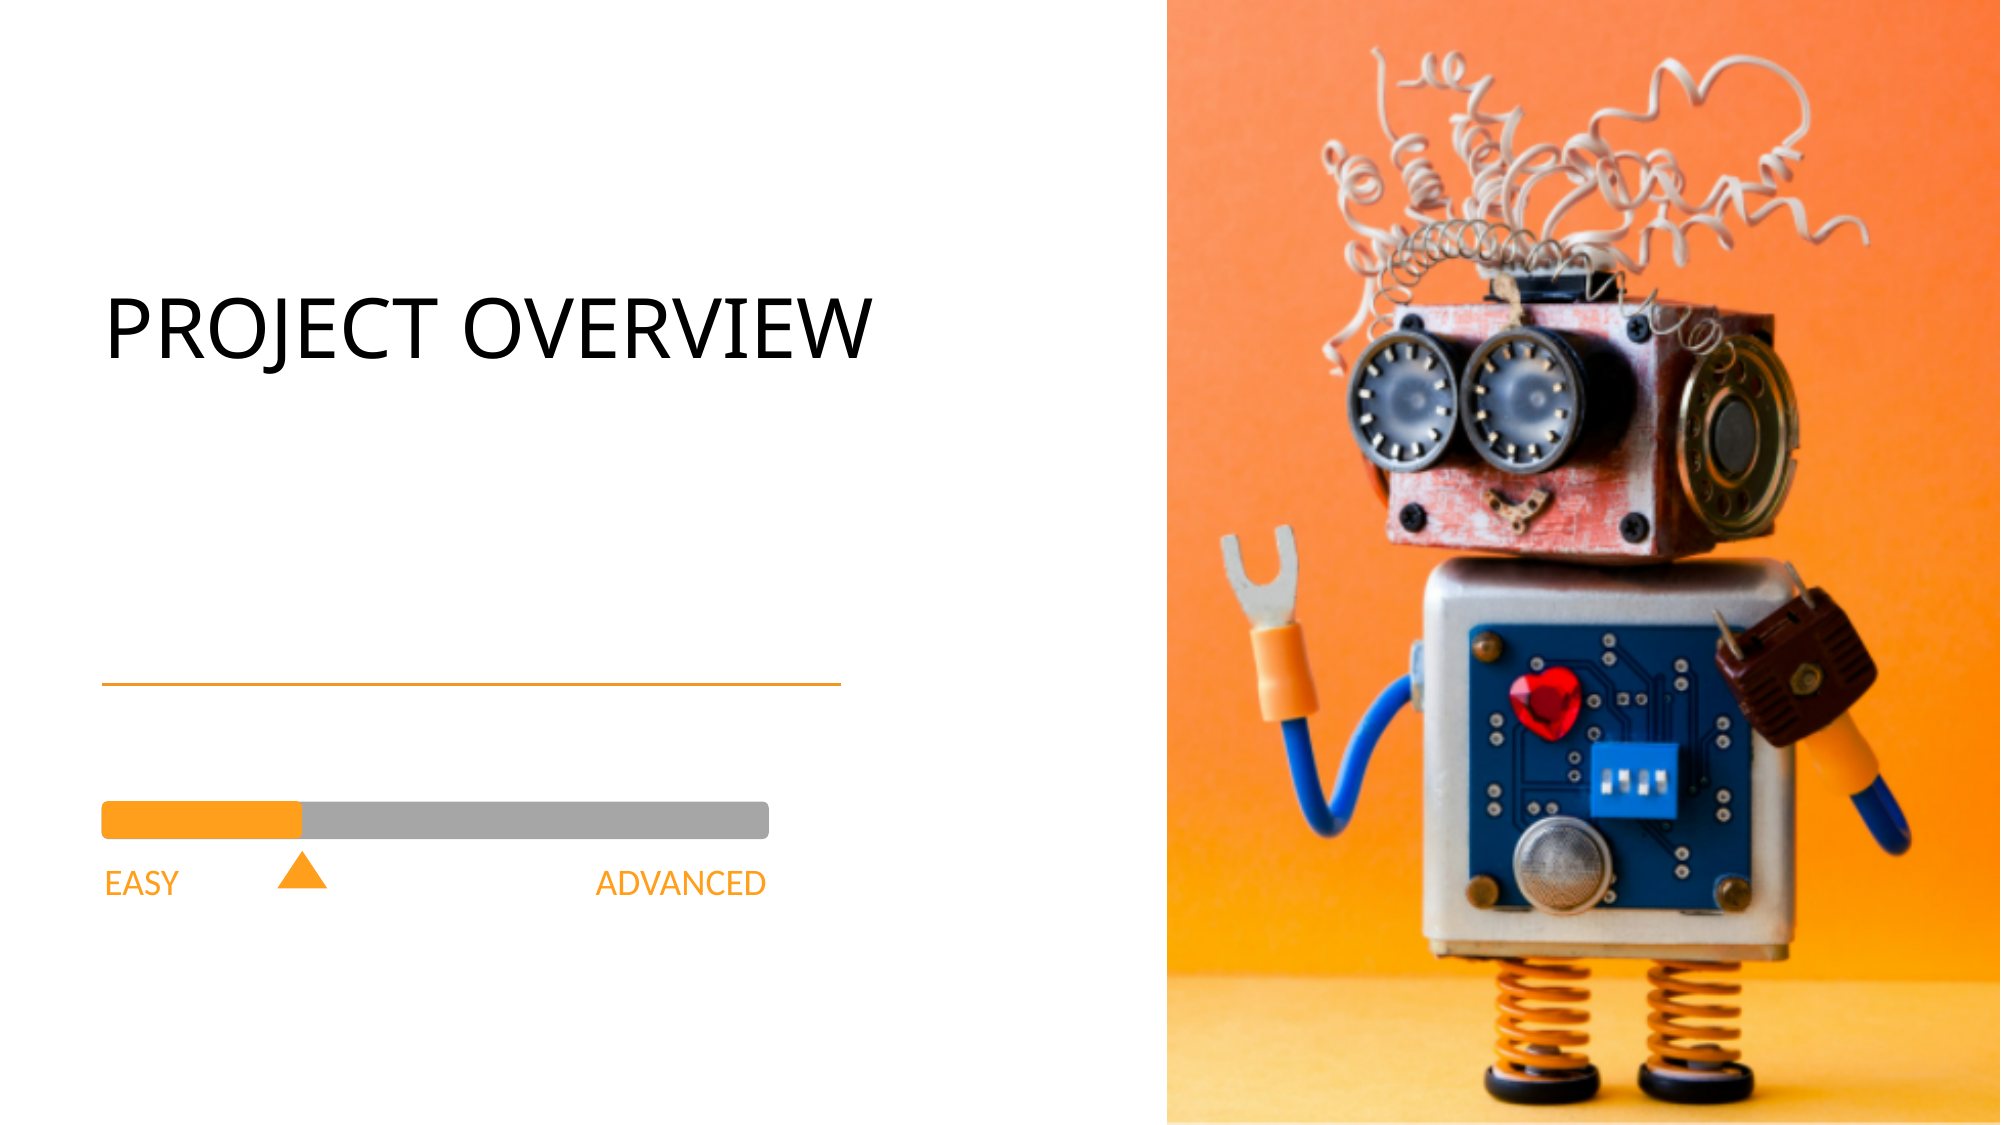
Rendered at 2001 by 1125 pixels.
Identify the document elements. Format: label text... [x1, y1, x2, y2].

text_box EASY [89, 850, 195, 911]
text_box [275, 849, 330, 890]
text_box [89, 95, 960, 801]
picture [1167, 0, 2000, 1125]
text_box [100, 801, 304, 840]
text_box ADVANCED [580, 850, 782, 911]
text_box [107, 801, 770, 841]
